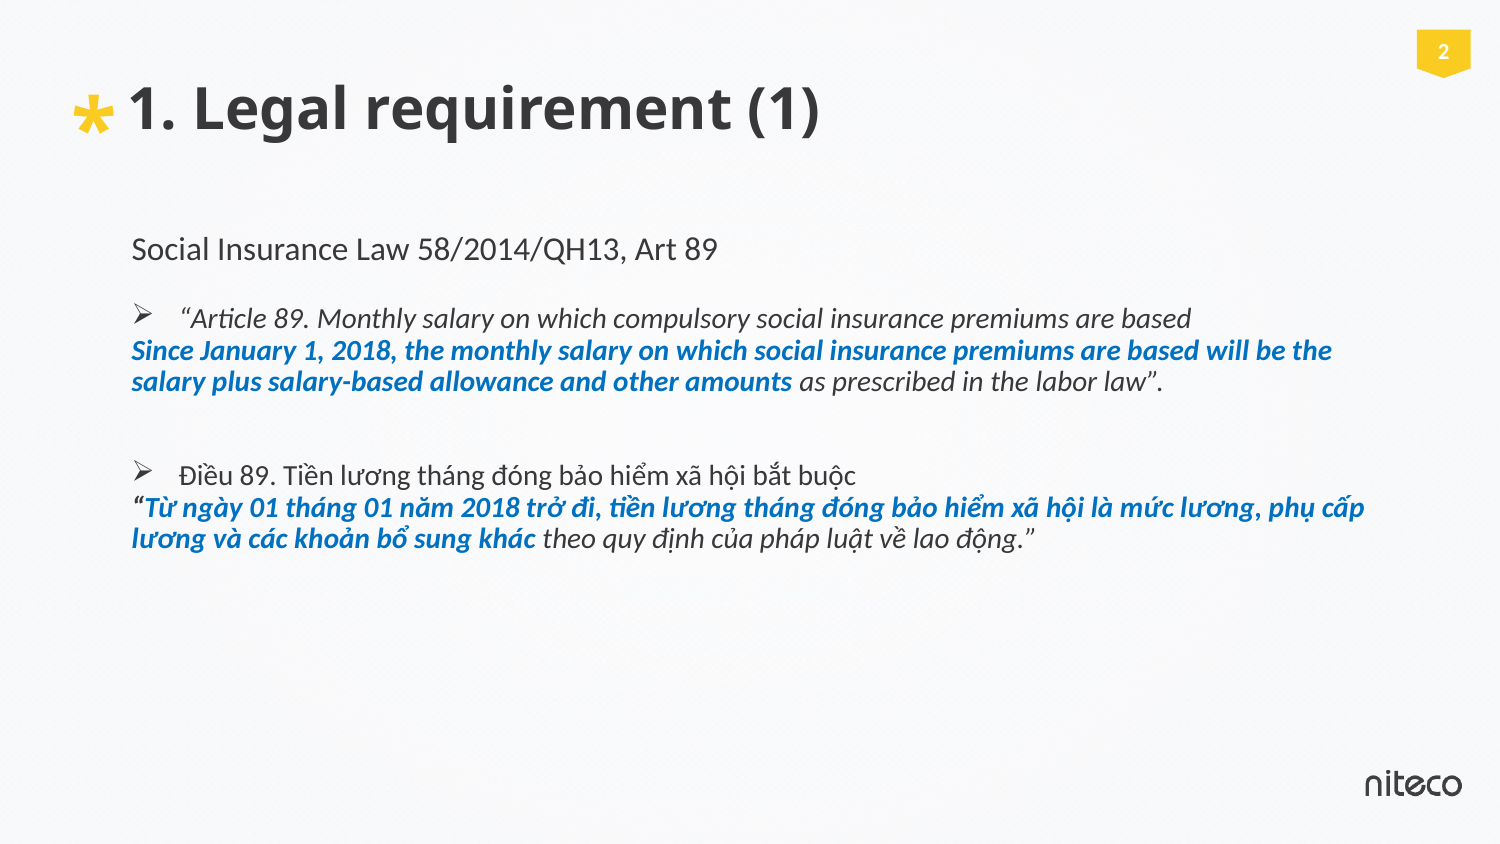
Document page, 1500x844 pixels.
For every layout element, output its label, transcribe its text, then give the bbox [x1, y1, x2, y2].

picture [1334, 761, 1471, 806]
text_box Social Insurance Law 58/2014/QH13, Art 89 “Article 89. Monthly salary on which compulsory social insurance premiums are based Since January 1, 2018, the monthly salary on which social insurance premiums are based will be the salary plus salary-based allowance and other amounts as prescribed in the labor law”. Điều 89. Tiền lương tháng đóng bảo hiểm xã hội bắt buộc “Từ ngày 01 tháng 01 năm 2018 trở đi, tiền lương tháng đóng bảo hiểm xã hội là mức lương, phụ cấp lương và các khoản bổ sung khác theo quy định của pháp luật về lao động.” [116, 184, 1402, 772]
title 1. Legal requirement (1) [112, 71, 1398, 165]
